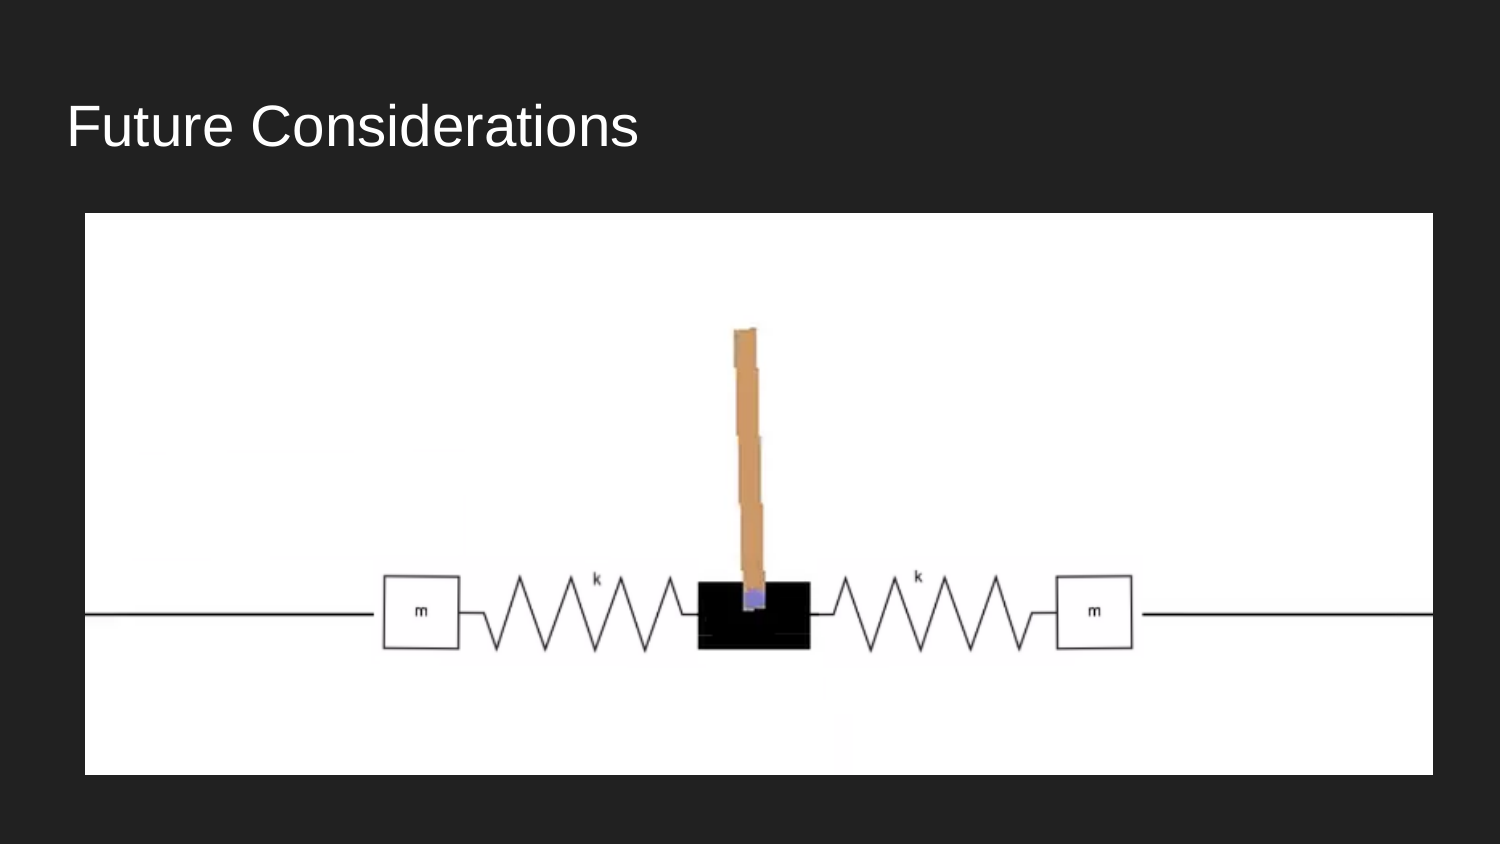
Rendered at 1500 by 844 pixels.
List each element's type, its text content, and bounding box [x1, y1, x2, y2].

title Future Considerations [51, 72, 1449, 167]
picture [84, 213, 1433, 775]
